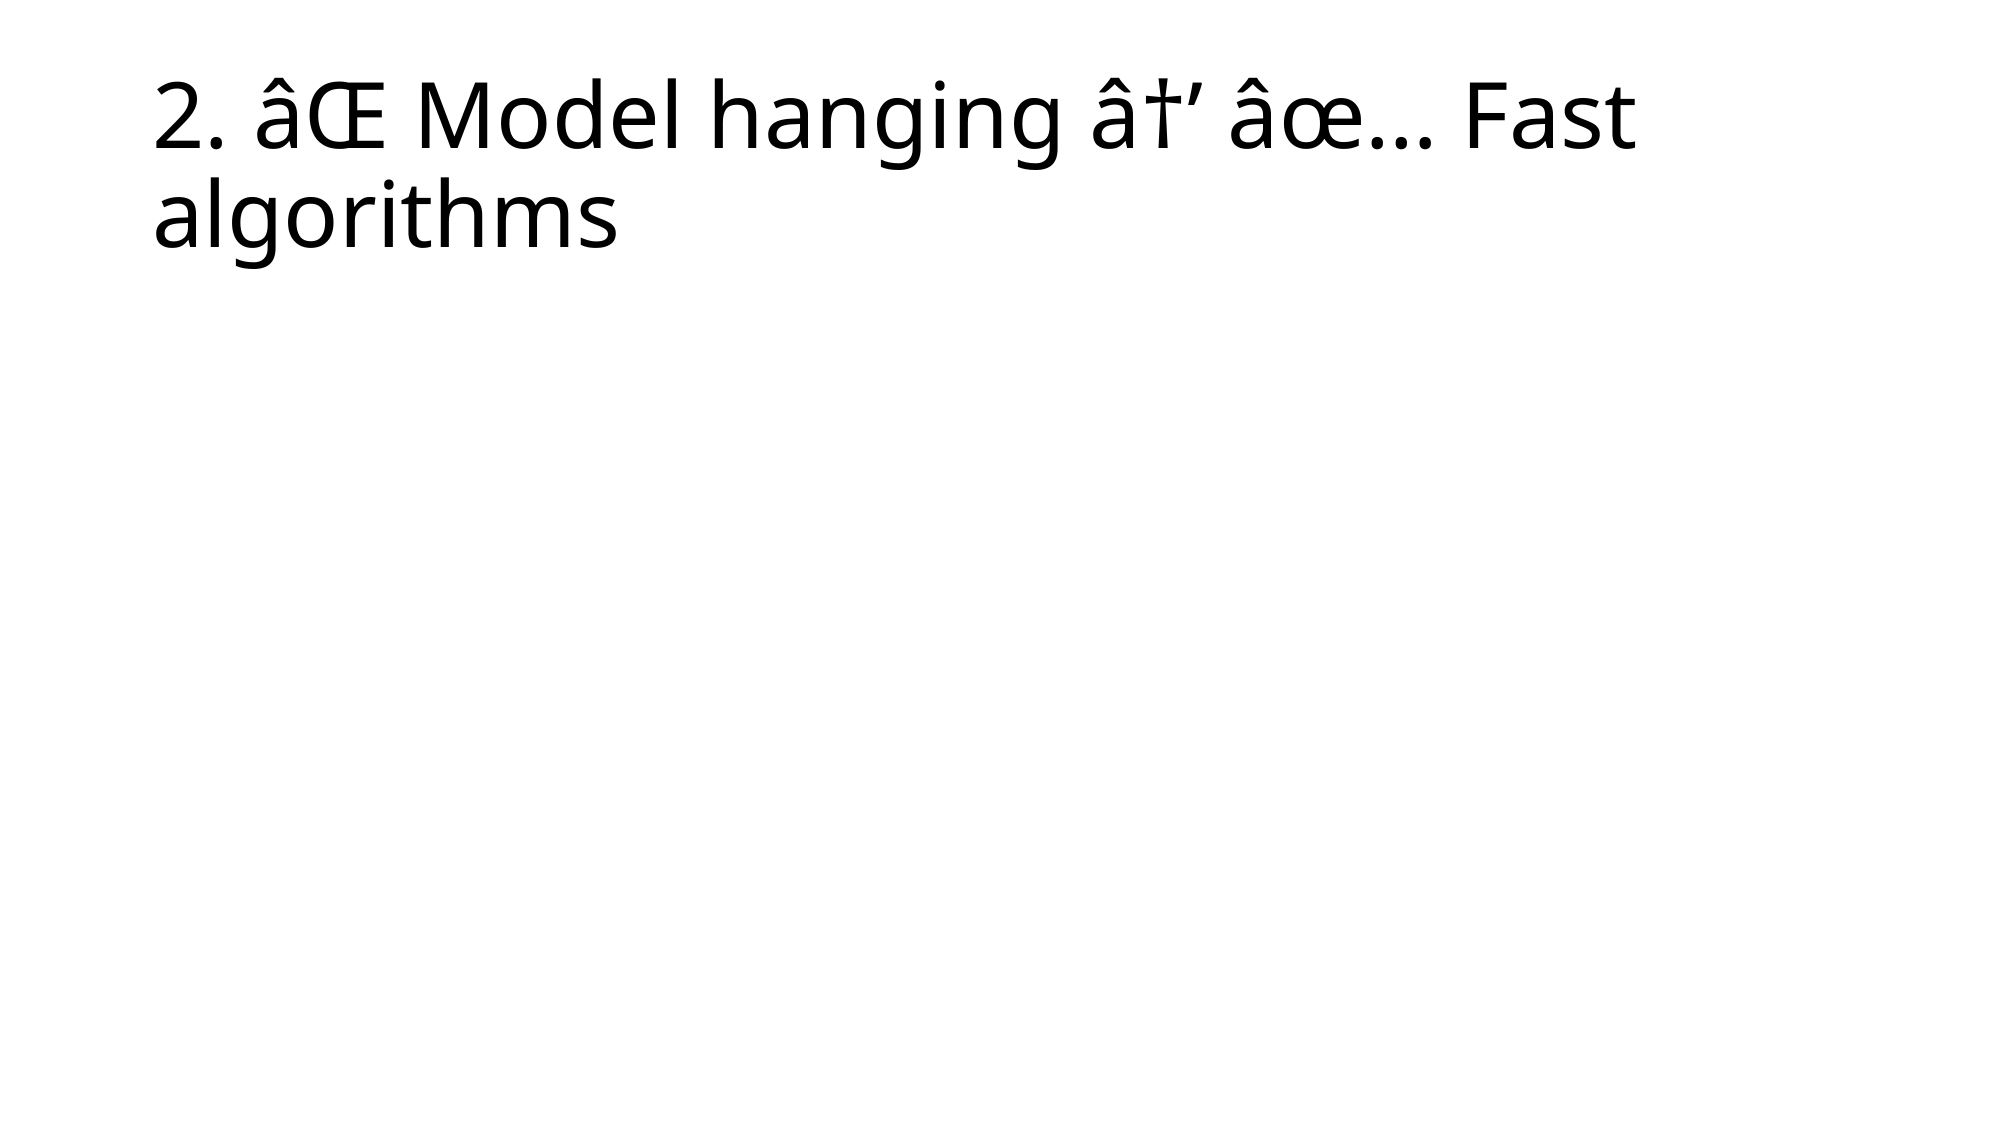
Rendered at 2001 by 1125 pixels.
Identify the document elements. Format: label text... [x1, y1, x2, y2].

title 2. âŒ Model hanging â†’ âœ… Fast algorithms [137, 59, 1863, 278]
